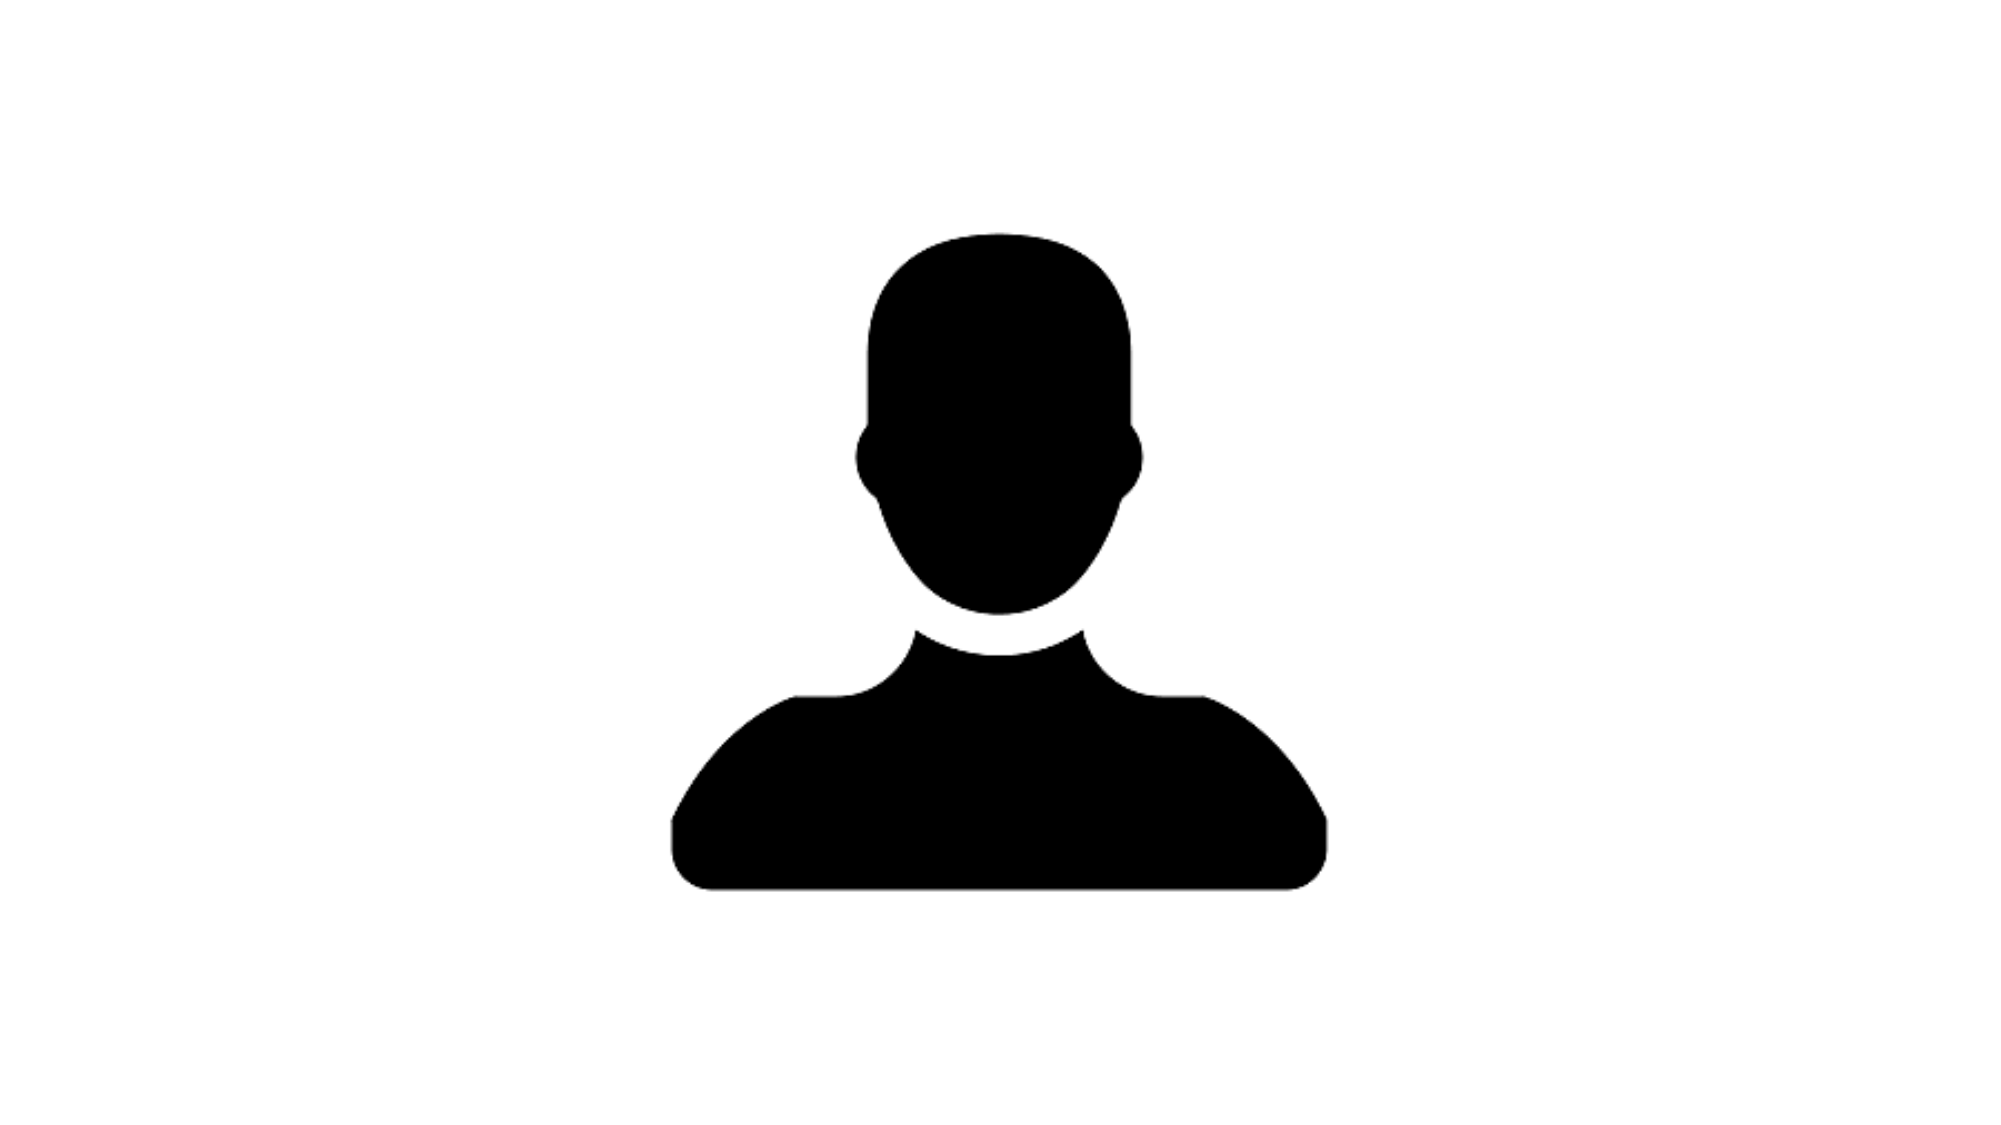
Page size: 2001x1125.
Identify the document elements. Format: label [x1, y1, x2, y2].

picture [600, 162, 1400, 963]
